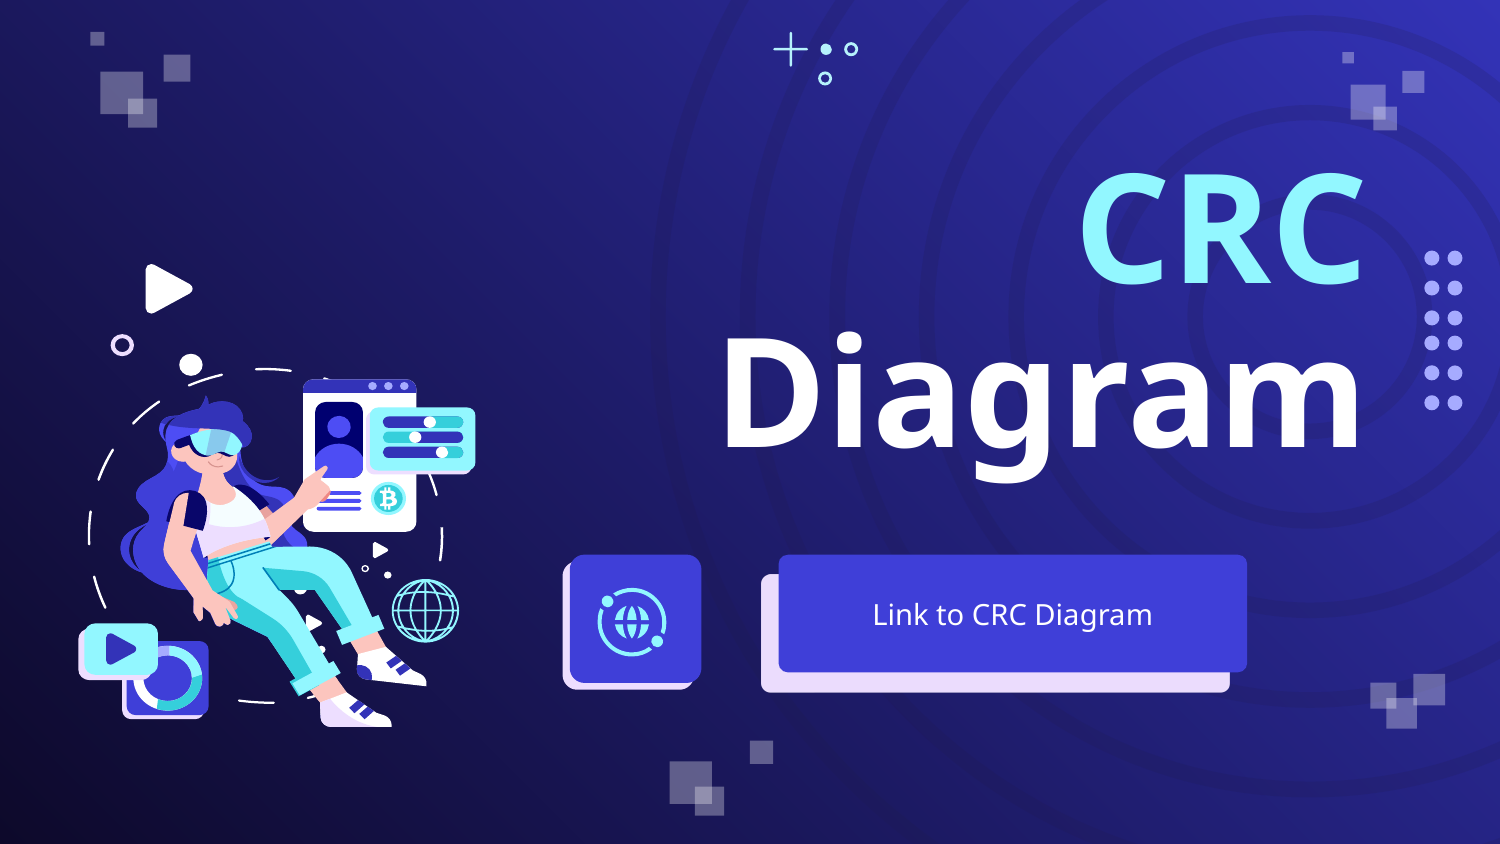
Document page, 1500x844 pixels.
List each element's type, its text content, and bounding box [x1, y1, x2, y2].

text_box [562, 554, 702, 690]
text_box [78, 263, 476, 728]
title CRC Diagram [401, 108, 1384, 524]
text_box Link to CRC Diagram [778, 554, 1248, 673]
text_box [597, 587, 667, 657]
